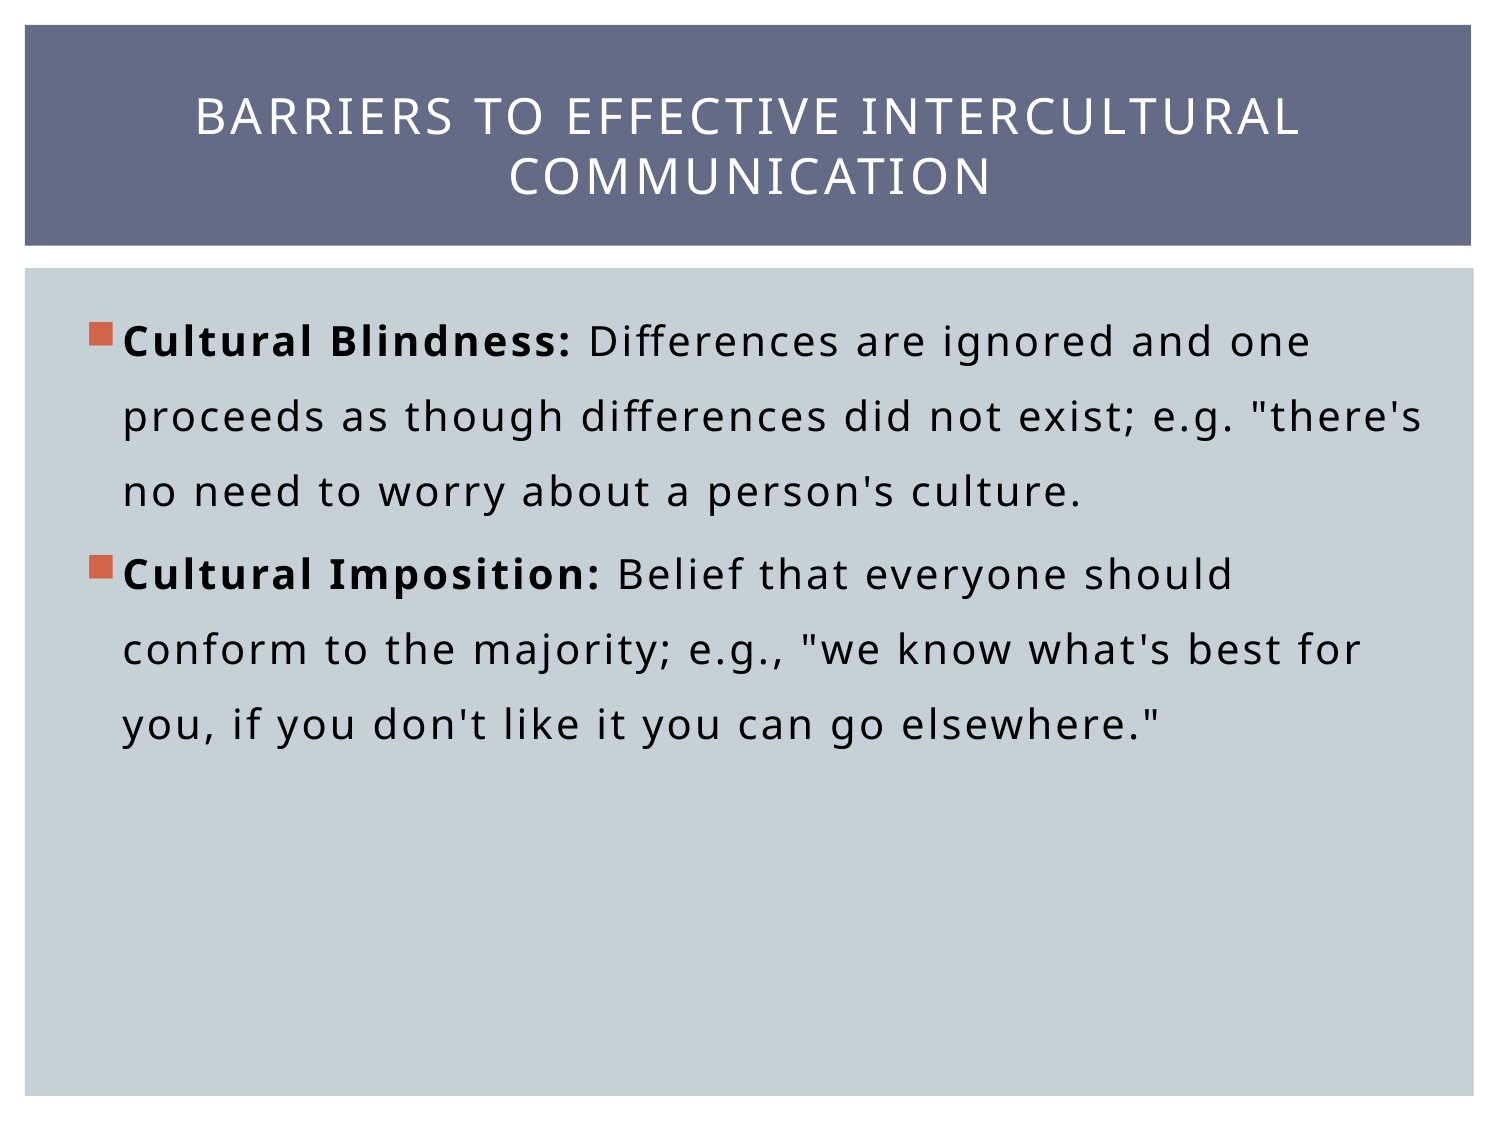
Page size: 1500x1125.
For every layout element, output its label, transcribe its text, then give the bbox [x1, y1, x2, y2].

list Cultural Blindness: Differences are ignored and one proceeds as though differences did not exist; e.g. "there's no need to worry about a person's culture. Cultural Imposition: Belief that everyone should conform to the majority; e.g., "we know what's best for you, if you don't like it you can go elsewhere." [62, 281, 1442, 1005]
title Barriers to Effective Intercultural Communication [62, 58, 1438, 232]
